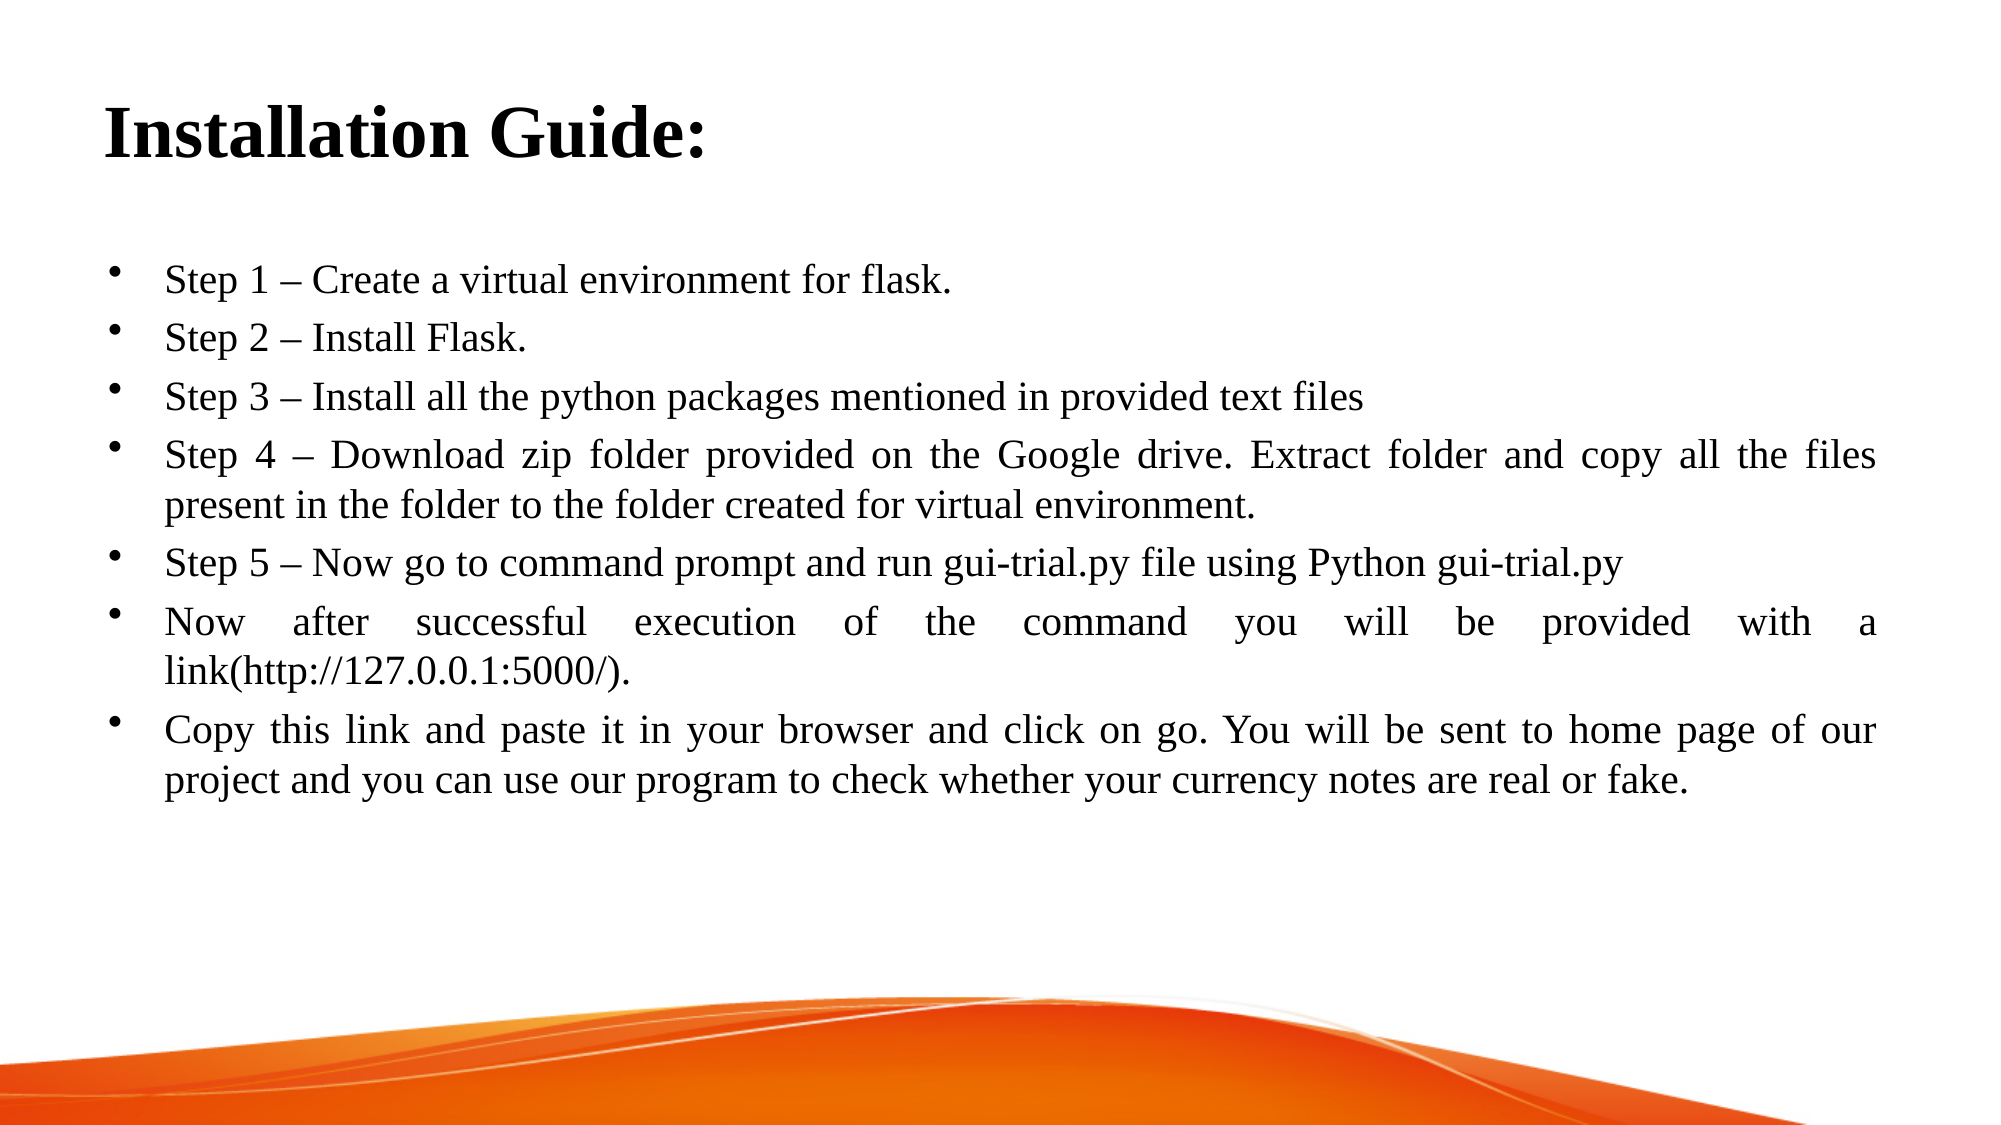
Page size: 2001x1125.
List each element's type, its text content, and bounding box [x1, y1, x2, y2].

list Step 1 – Create a virtual environment for flask. Step 2 – Install Flask. Step 3 – Install all the python packages mentioned in provided text files Step 4 – Download zip folder provided on the Google drive. Extract folder and copy all the files present in the folder to the folder created for virtual environment. Step 5 – Now go to command prompt and run gui-trial.py file using Python gui-trial.py Now after successful execution of the command you will be provided with a link(http://127.0.0.1:5000/). Copy this link and paste it in your browser and click on go. You will be sent to home page of our project and you can use our program to check whether your currency notes are real or fake. [93, 243, 1894, 1044]
picture [0, 0, 2000, 1125]
title Installation Guide: [88, 79, 1890, 176]
